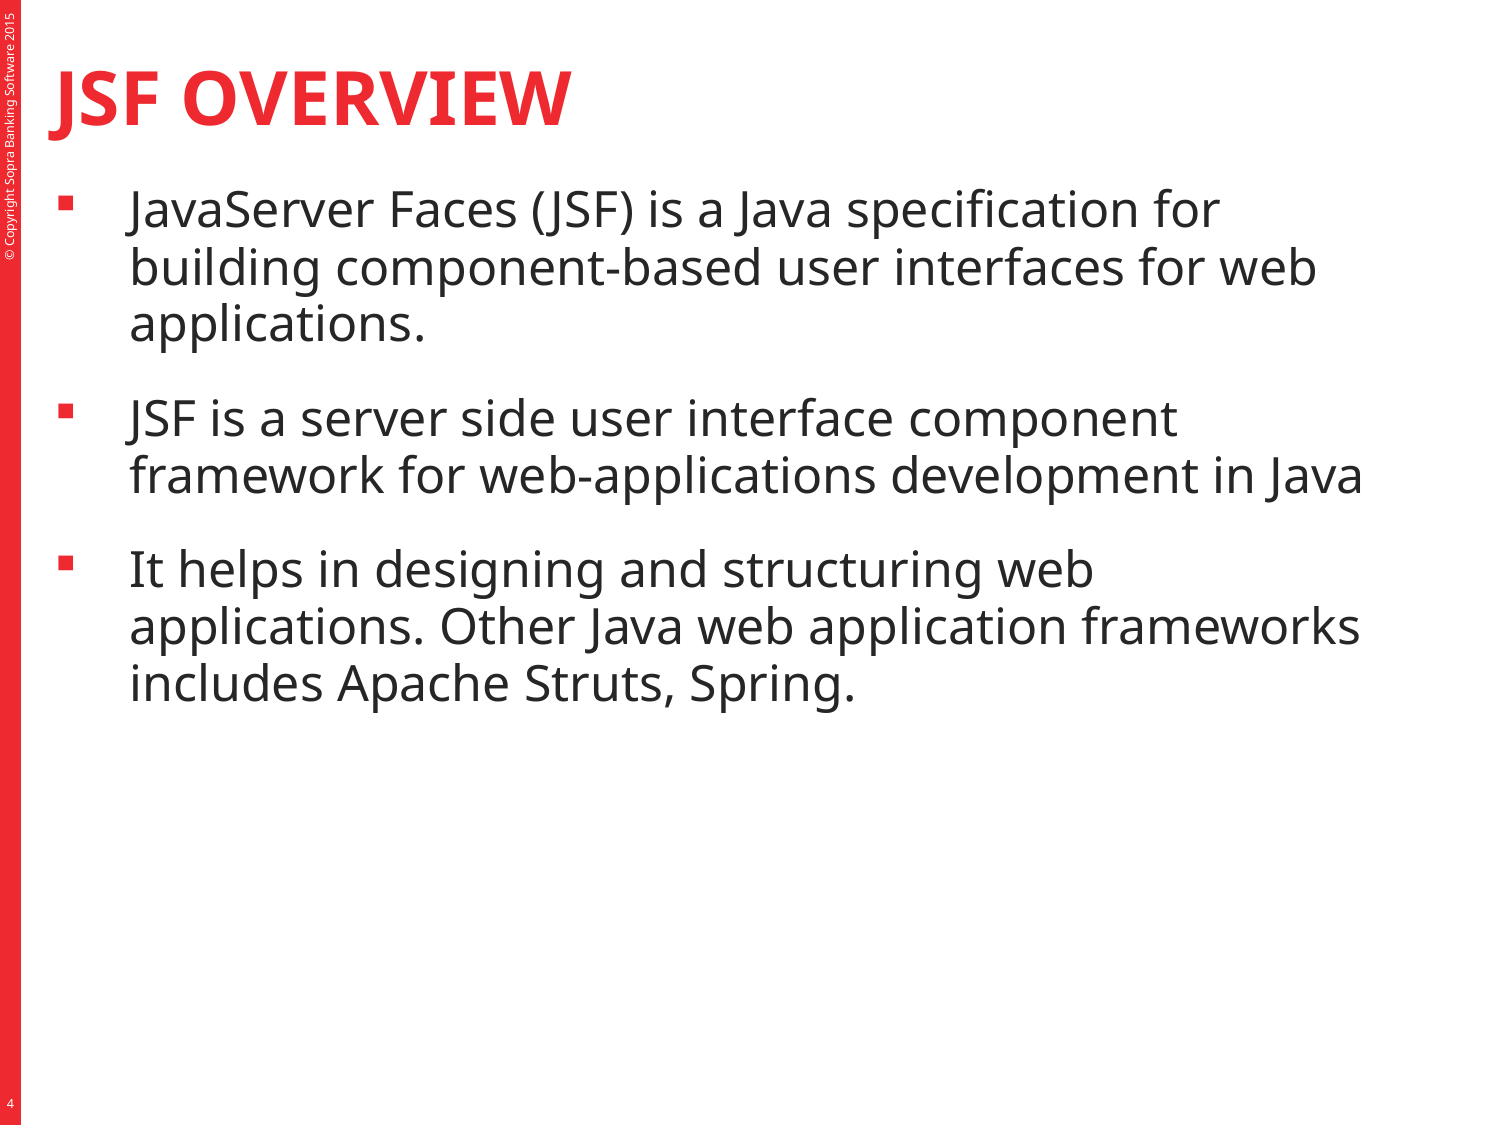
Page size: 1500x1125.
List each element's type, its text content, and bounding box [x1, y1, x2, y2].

list JavaServer Faces (JSF) is a Java specification for building component-based user interfaces for web applications. JSF is a server side user interface component framework for web-applications development in Java It helps in designing and structuring web applications. Other Java web application frameworks includes Apache Struts, Spring. [39, 174, 1390, 1125]
title JSF OVERVIEW [39, 50, 1390, 149]
